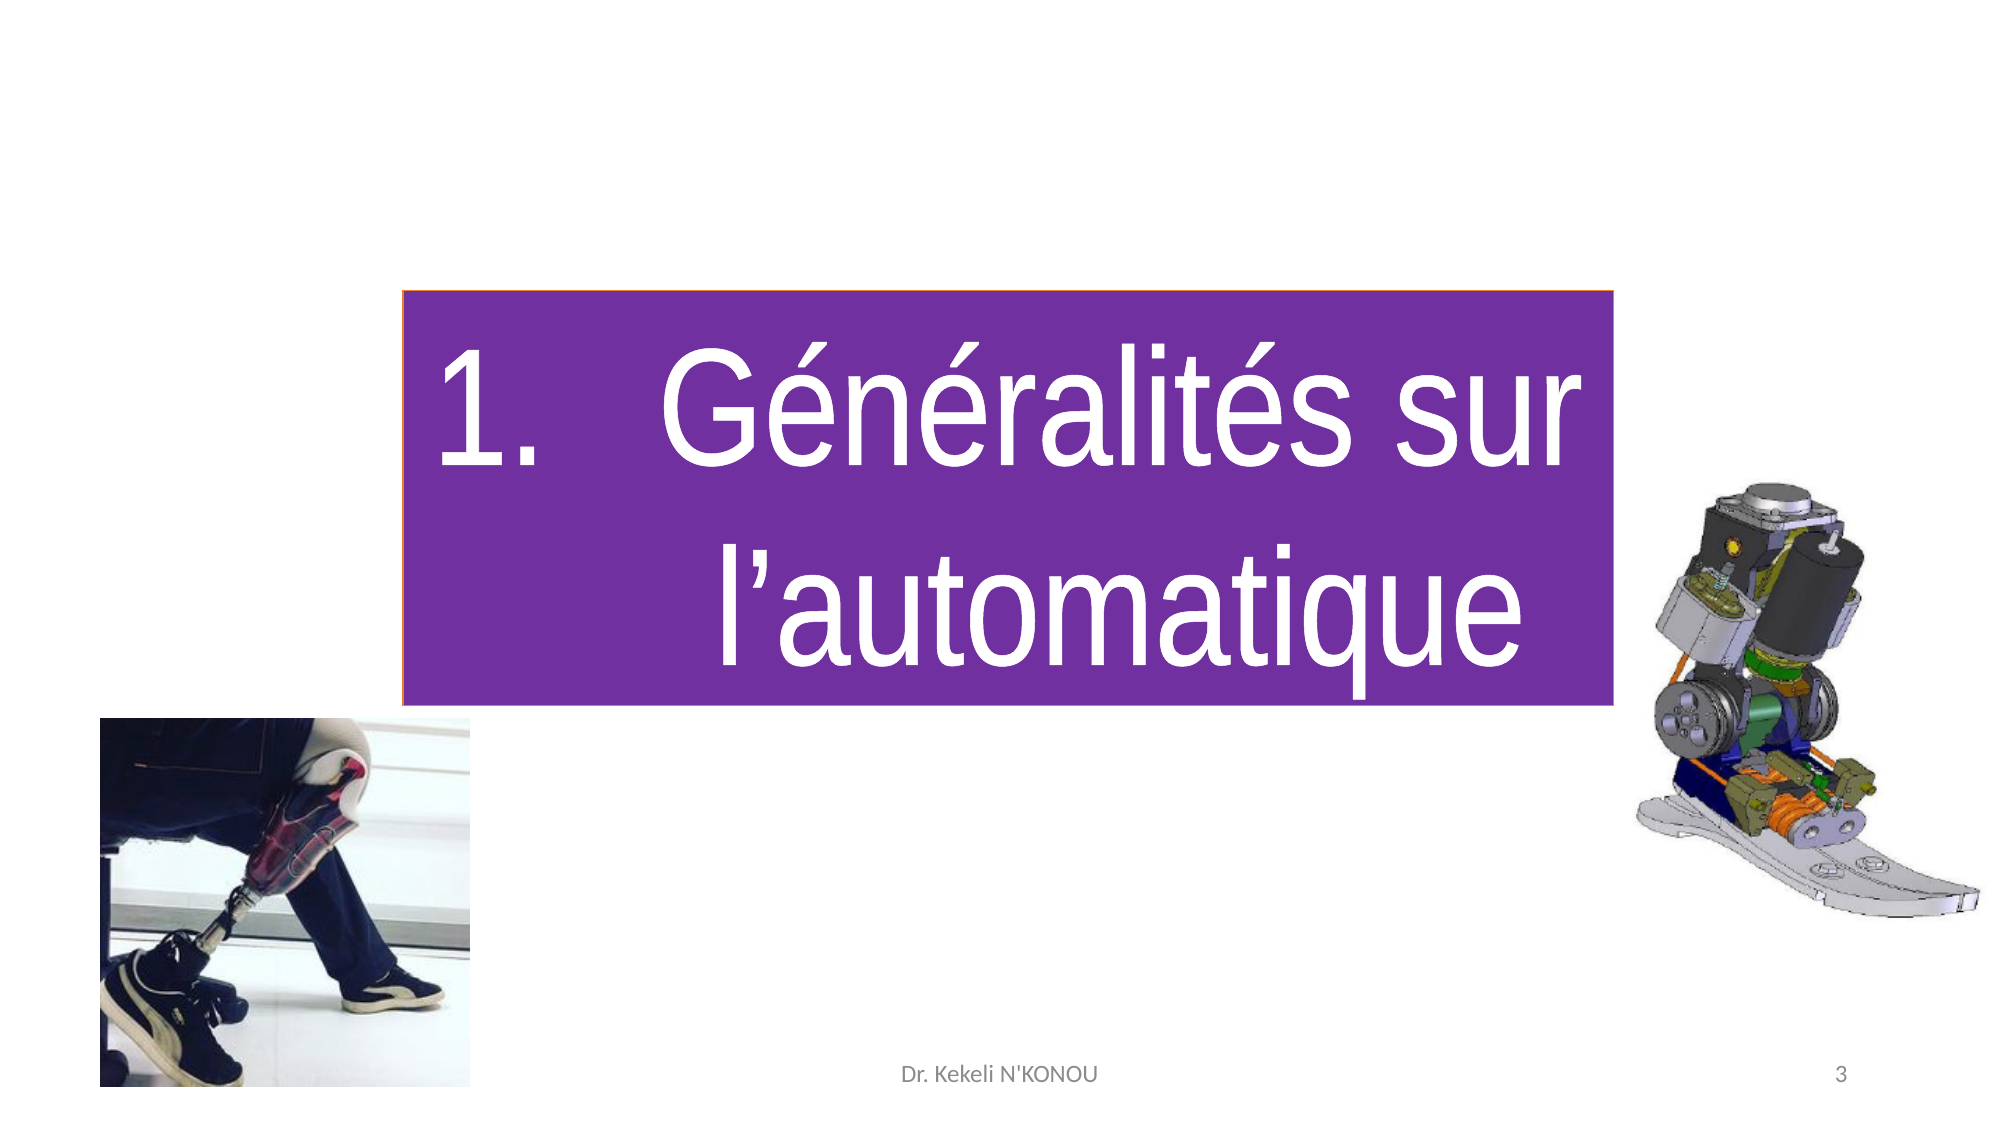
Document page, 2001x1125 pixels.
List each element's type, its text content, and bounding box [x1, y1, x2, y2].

slide_number 3 [1412, 1042, 1863, 1103]
footer Dr. Kekeli N'KONOU [662, 1042, 1338, 1103]
picture [100, 718, 470, 1087]
text_box Généralités sur l’automatique [402, 290, 1614, 706]
picture [1607, 477, 2000, 932]
